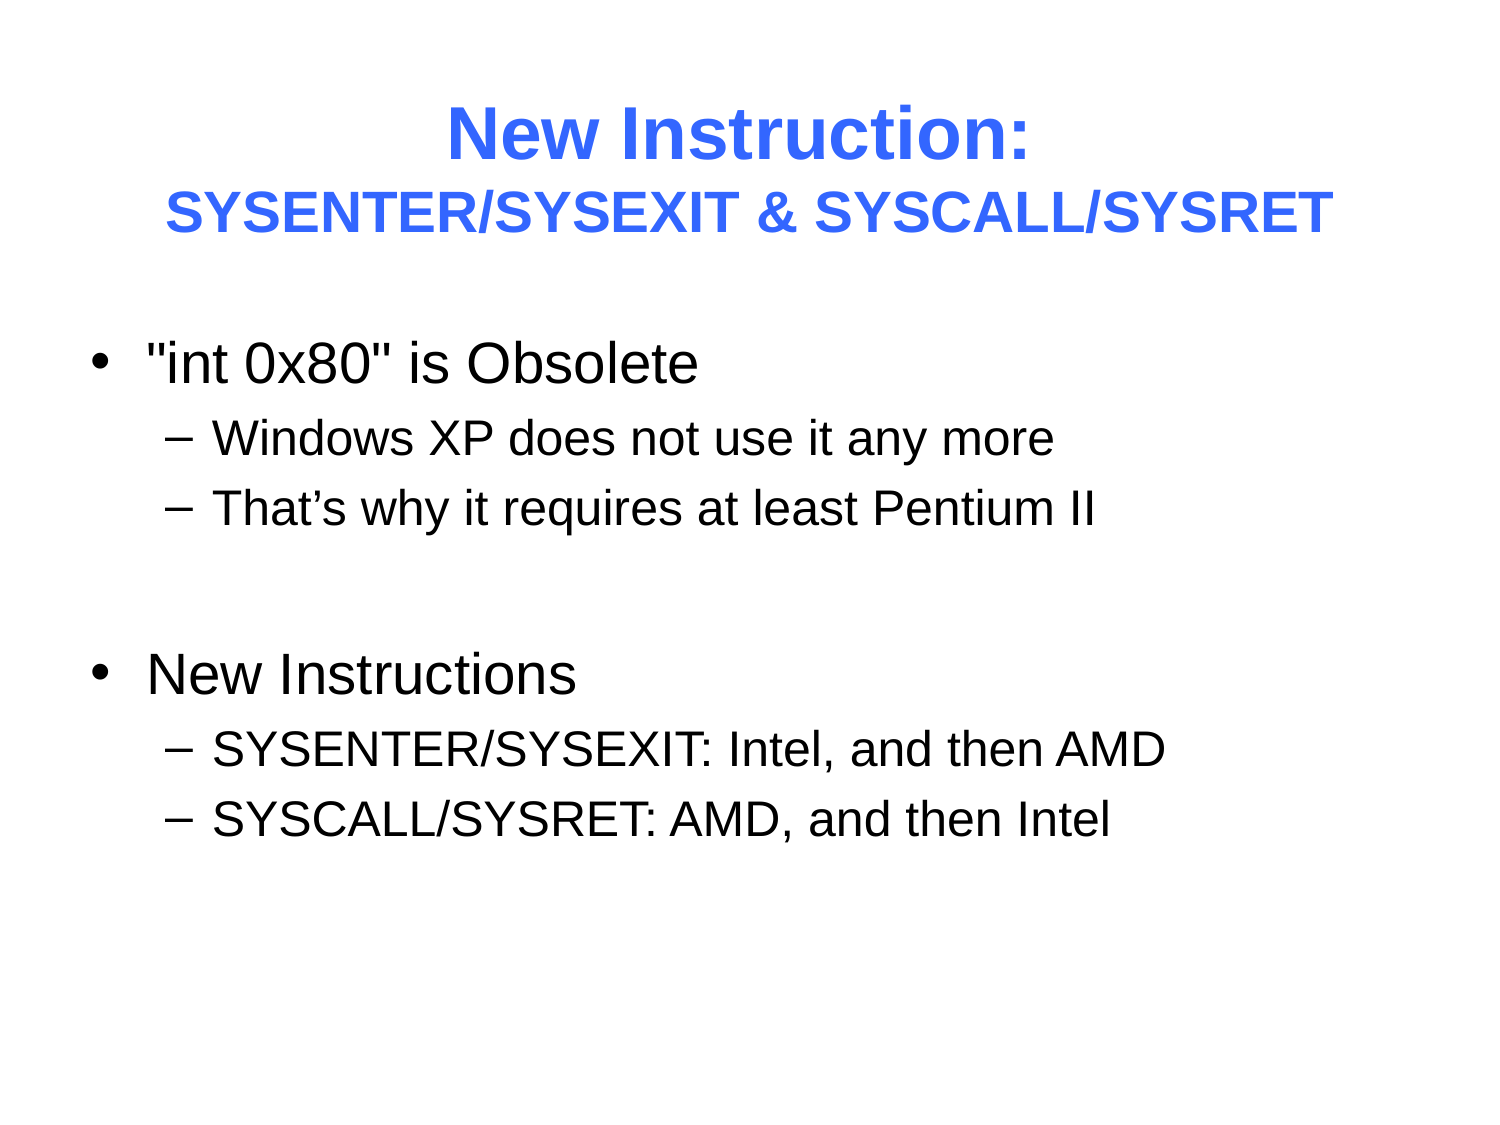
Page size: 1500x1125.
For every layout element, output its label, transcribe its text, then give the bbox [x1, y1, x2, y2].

title New Instruction: SYSENTER/SYSEXIT & SYSCALL/SYSRET [75, 70, 1425, 258]
list "int 0x80" is Obsolete Windows XP does not use it any more That’s why it requires at least Pentium II New Instructions SYSENTER/SYSEXIT: Intel, and then AMD SYSCALL/SYSRET: AMD, and then Intel [75, 317, 1425, 1005]
